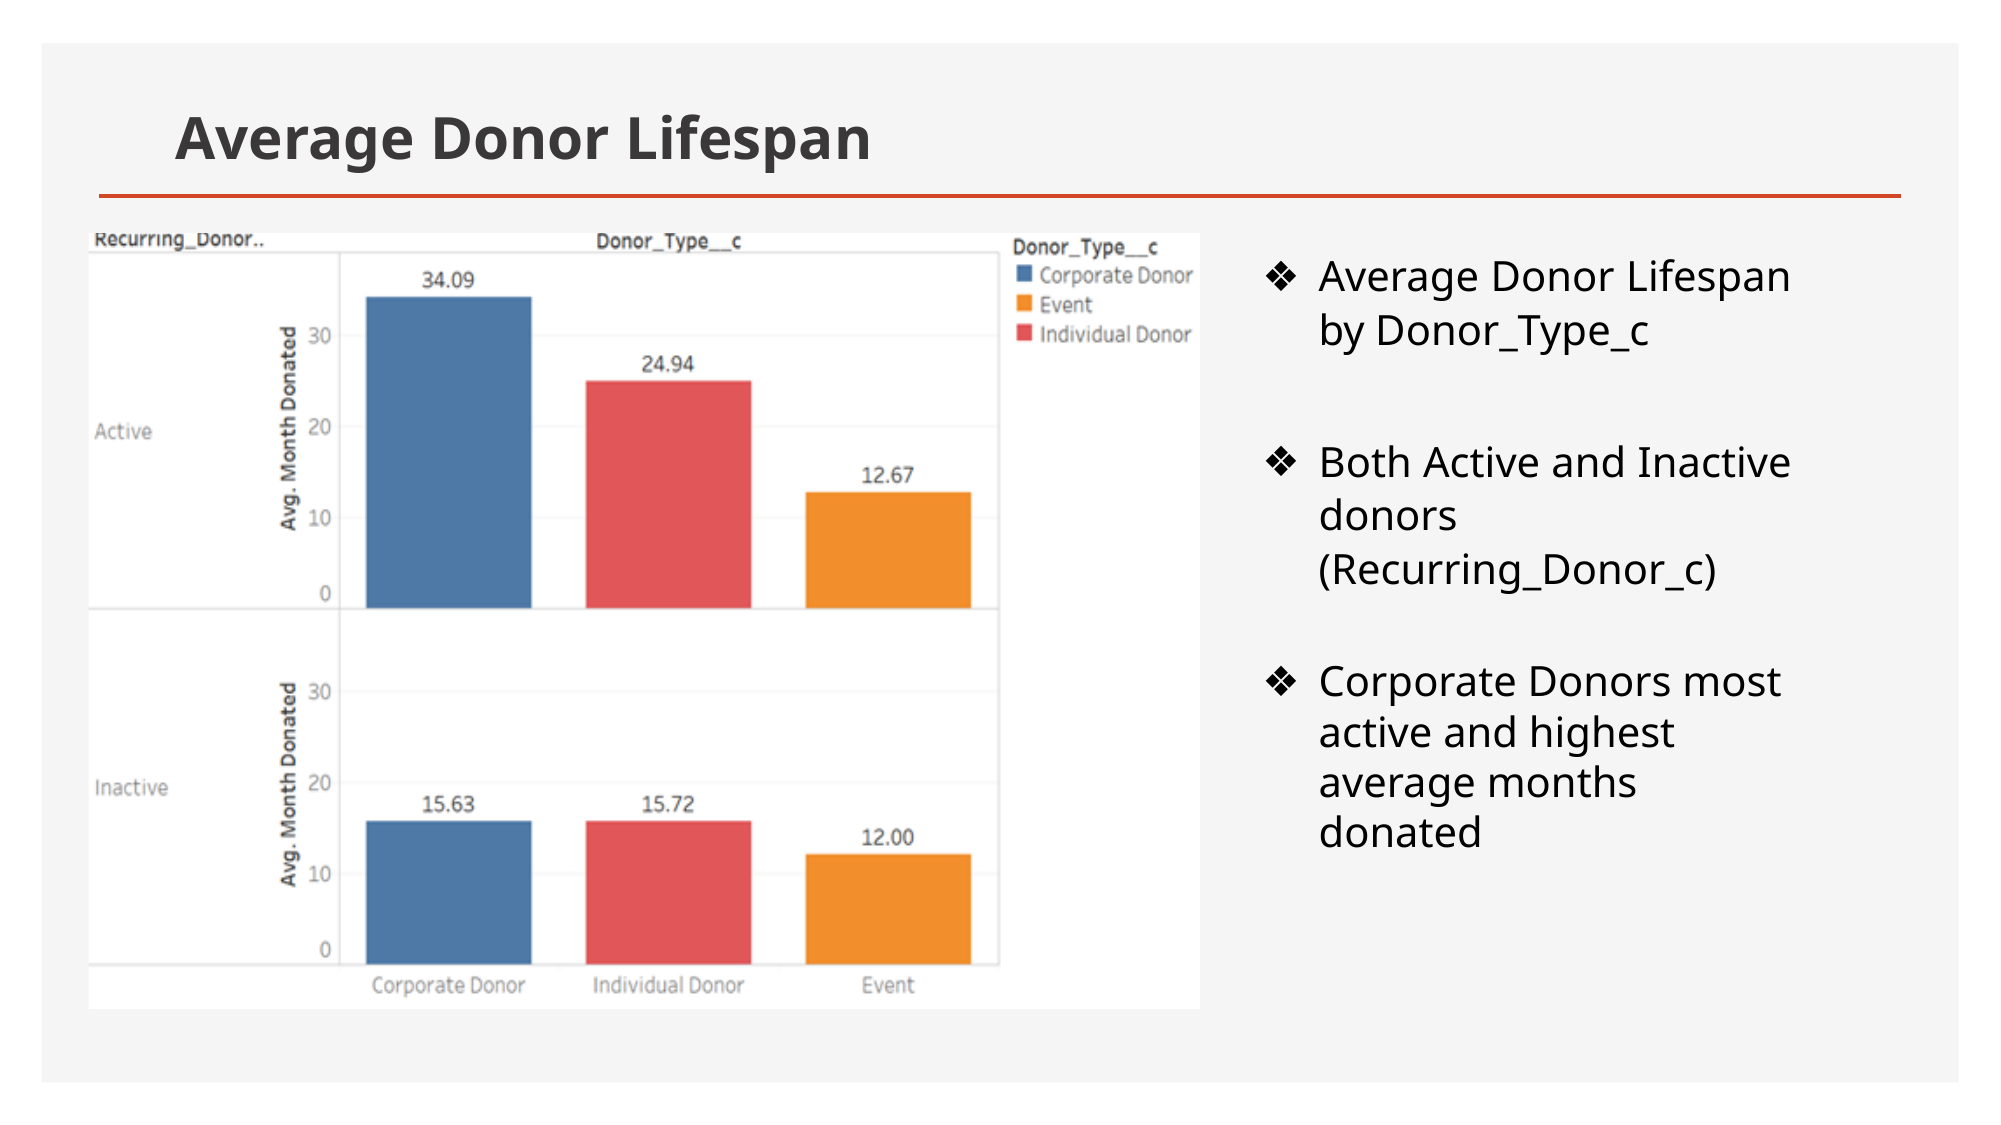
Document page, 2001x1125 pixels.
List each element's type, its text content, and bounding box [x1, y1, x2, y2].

list State the results of those questions. Can provide charts or graph to summarize. [88, 198, 1888, 1039]
text_box Average Donor Lifespan by Donor_Type_c Both Active and Inactive donors (Recurring_Donor_c) Corporate Donors most active and highest average months donated [1228, 231, 1807, 1007]
title Average Donor Lifespan [85, 73, 1871, 179]
picture [88, 233, 1201, 1009]
